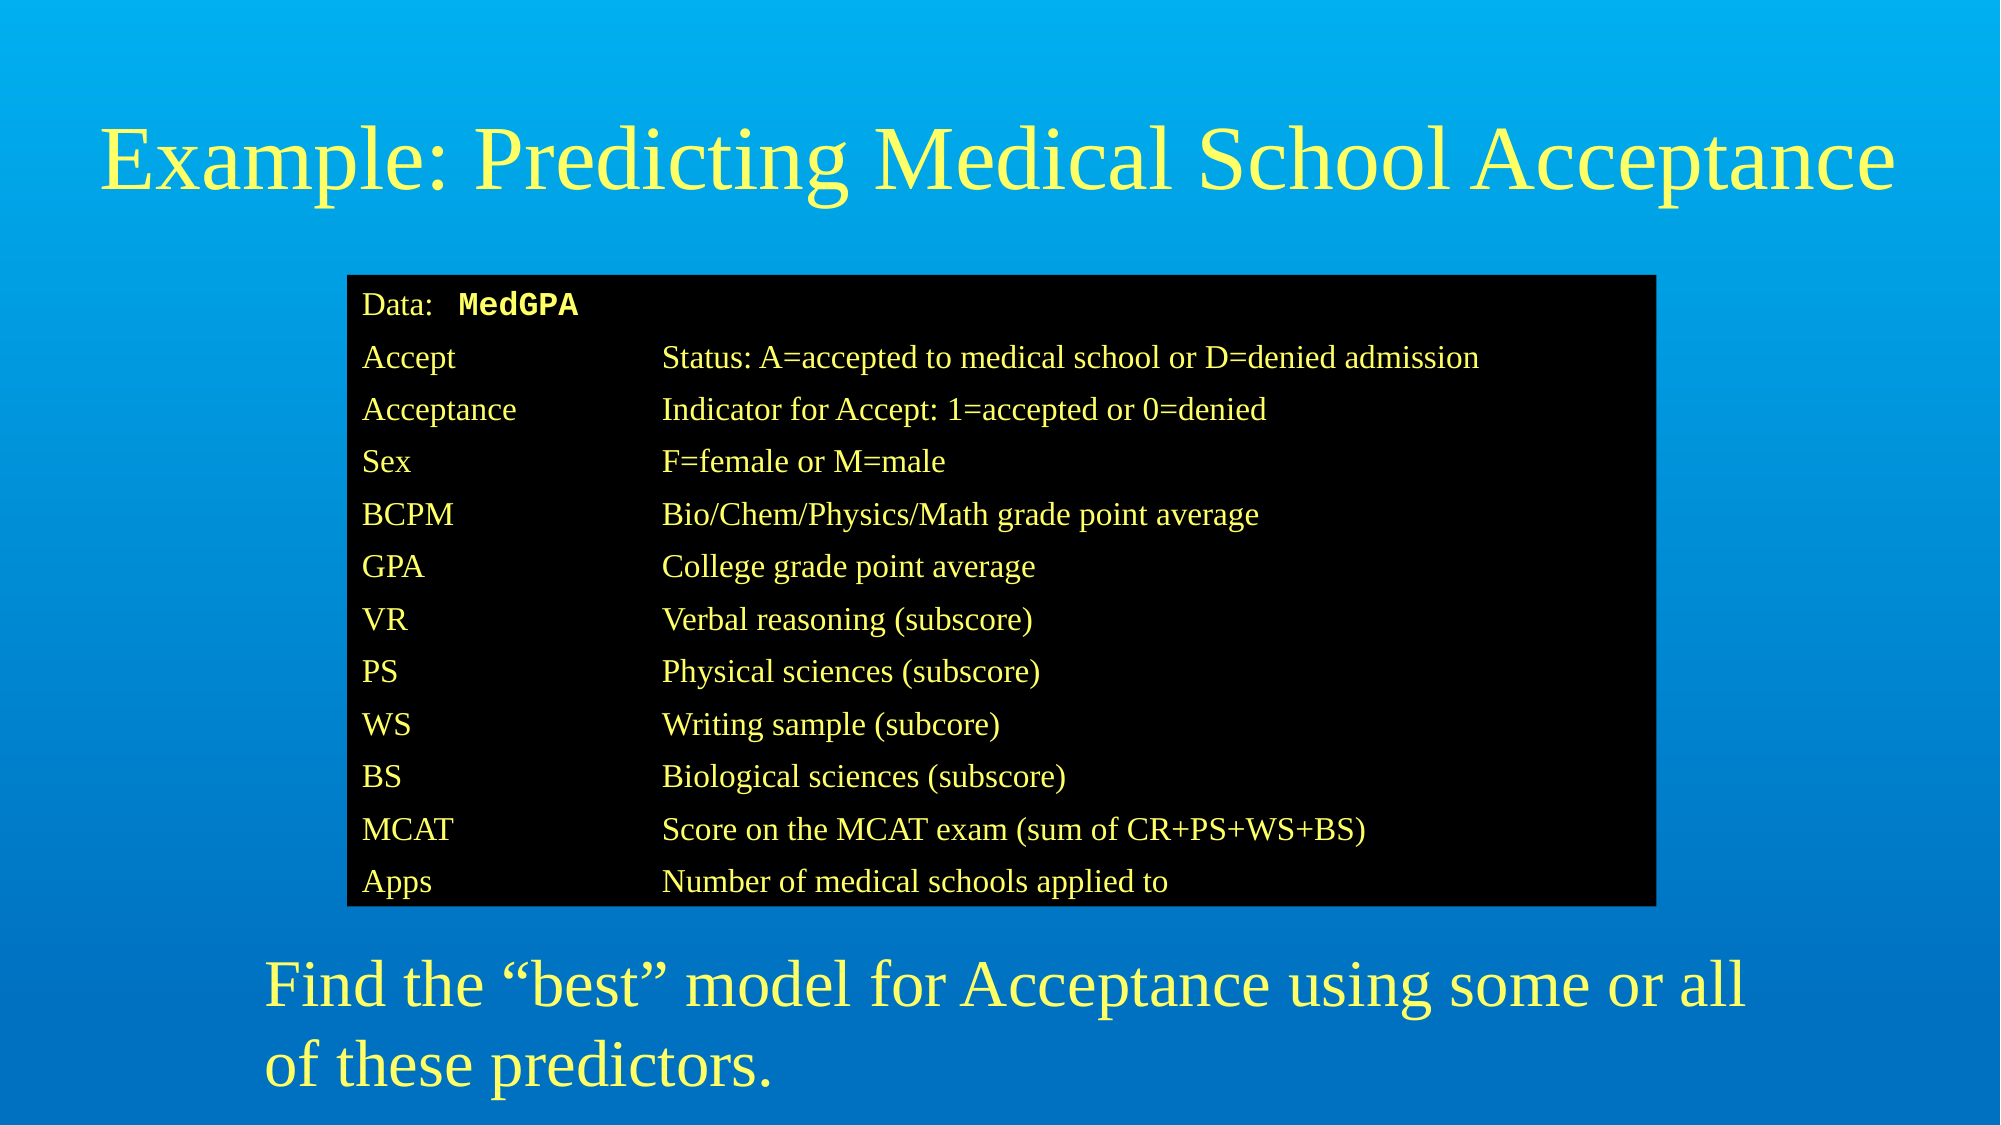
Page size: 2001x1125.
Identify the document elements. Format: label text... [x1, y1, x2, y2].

text_box Find the “best” model for Acceptance using some or all of these predictors. [249, 932, 1825, 1108]
text_box Data: MedGPA Accept Status: A=accepted to medical school or D=denied admission Acceptance Indicator for Accept: 1=accepted or 0=denied Sex F=female or M=male BCPM Bio/Chem/Physics/Math grade point average GPA College grade point average VR Verbal reasoning (subscore) PS Physical sciences (subscore) WS Writing sample (subcore) BS Biological sciences (subscore) MCAT Score on the MCAT exam (sum of CR+PS+WS+BS) Apps Number of medical schools applied to [347, 274, 1657, 907]
title Example: Predicting Medical School Acceptance [0, 59, 2000, 247]
